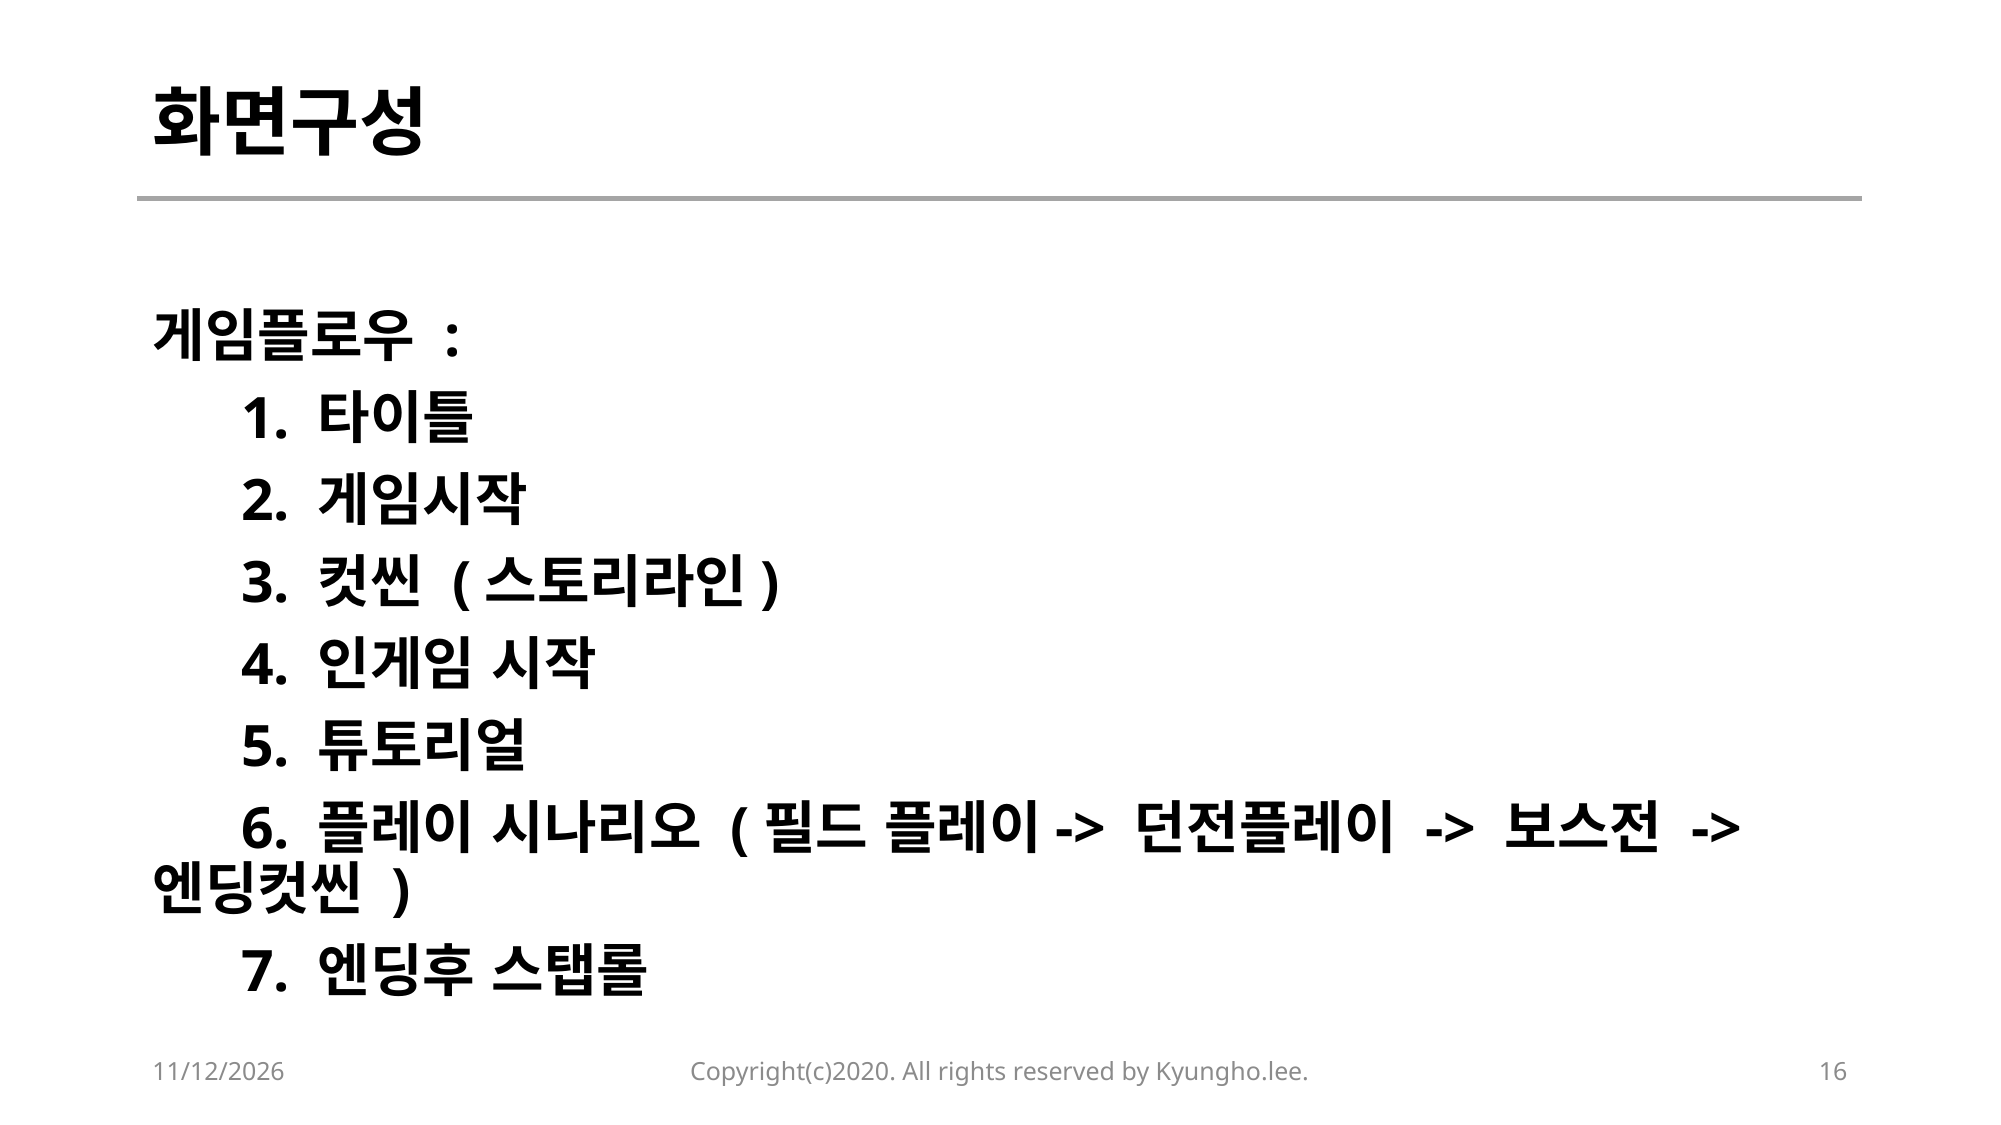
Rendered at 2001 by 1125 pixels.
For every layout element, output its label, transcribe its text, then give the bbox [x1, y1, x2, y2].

footer Copyright(c)2020. All rights reserved by Kyungho.lee. [662, 1042, 1338, 1103]
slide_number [137, 1042, 588, 1103]
list 게임플로우 : 1. 타이틀 2. 게임시작 3. 컷씬 (스토리라인) 4. 인게임 시작 5. 튜토리얼 6. 플레이 시나리오 (필드 플레이-> 던전플레이 -> 보스전 -> 엔딩컷씬 ) 7. 엔딩후 스탭롤 [137, 299, 1863, 1014]
slide_number 16 [1412, 1042, 1863, 1103]
title 화면구성 [137, 59, 1863, 191]
